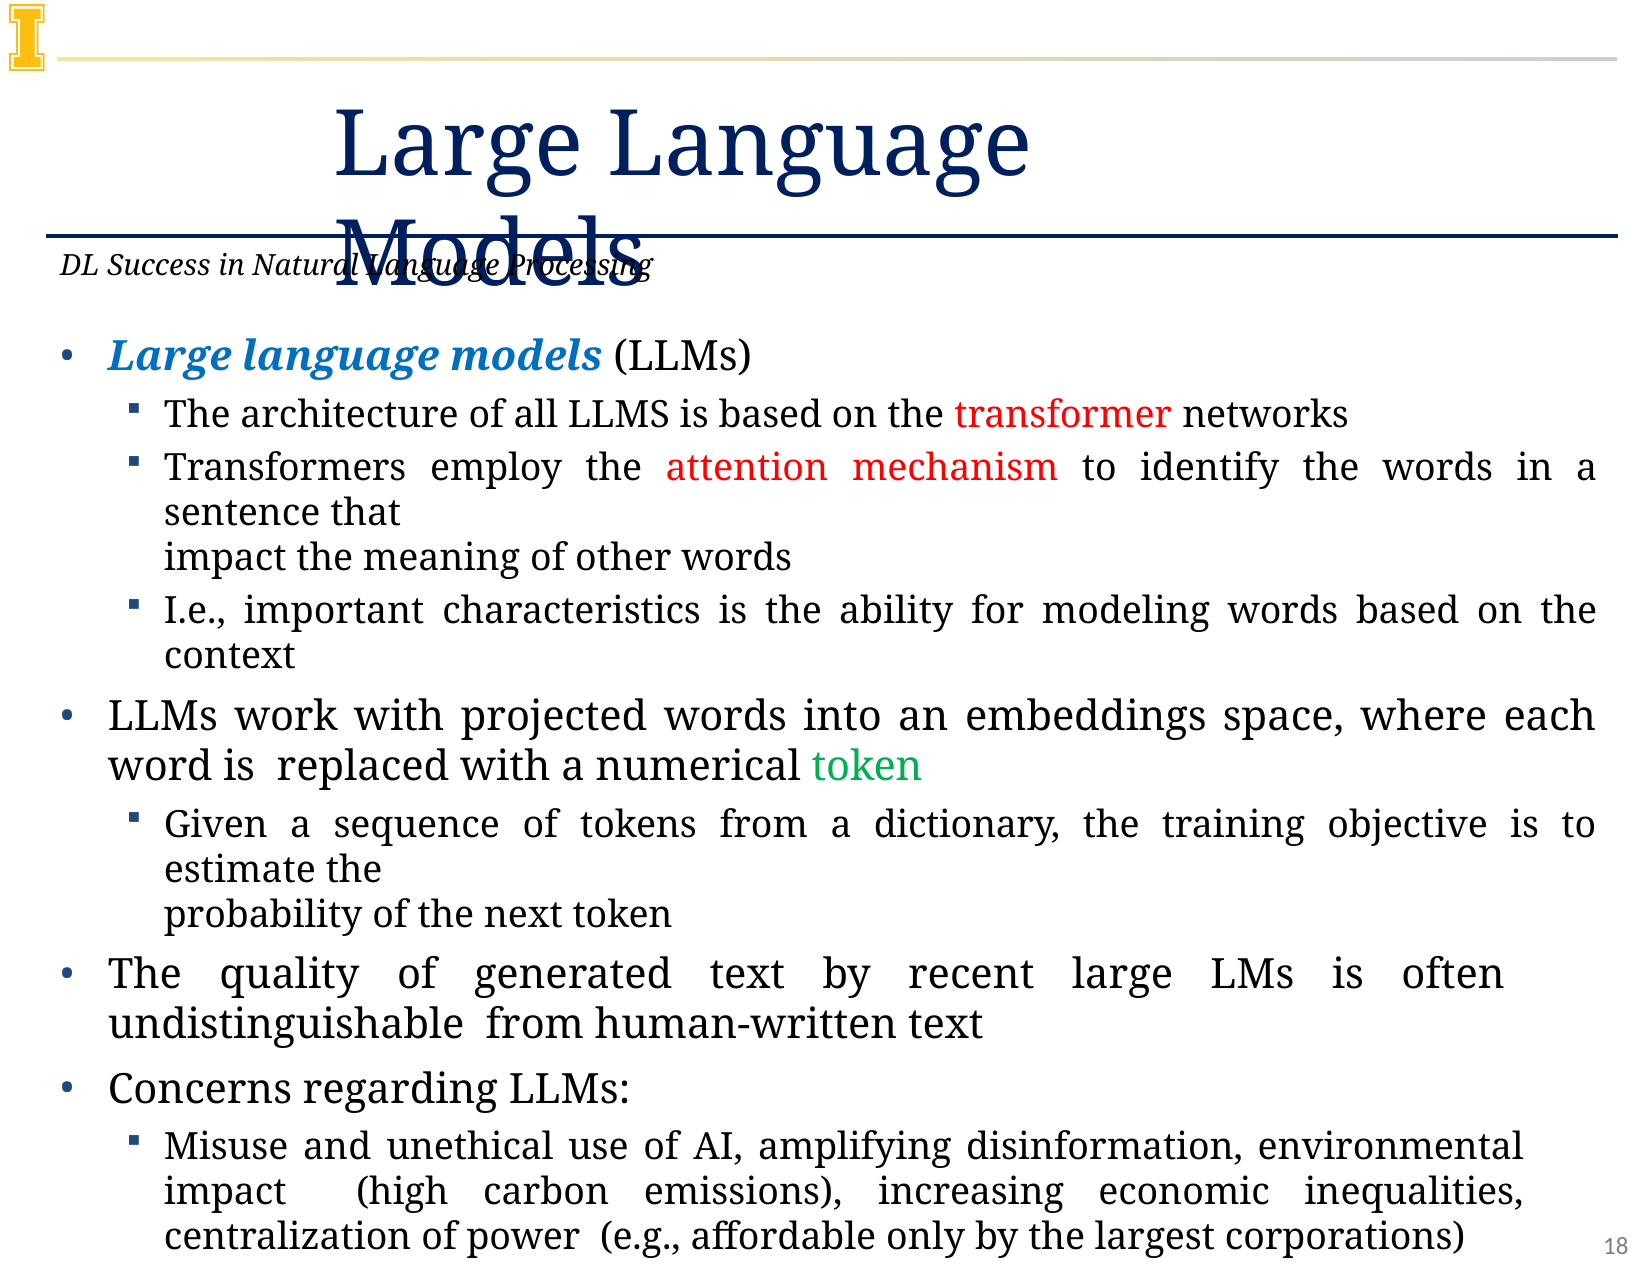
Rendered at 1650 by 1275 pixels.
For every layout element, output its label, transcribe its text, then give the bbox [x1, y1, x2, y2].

text_box DL Success in Natural Language Processing Large language models (LLMs) The architecture of all LLMS is based on the transformer networks Transformers employ the attention mechanism to identify the words in a sentence that impact the meaning of other words I.e., important characteristics is the ability for modeling words based on the context LLMs work with projected words into an embeddings space, where each word is replaced with a numerical token Given a sequence of tokens from a dictionary, the training objective is to estimate the probability of the next token The quality of generated text by recent large LMs is often undistinguishable from human-written text Concerns regarding LLMs: Misuse and unethical use of AI, amplifying disinformation, environmental impact (high carbon emissions), increasing economic inequalities, centralization of power (e.g., affordable only by the largest corporations) [58, 244, 1598, 1258]
picture [57, 57, 1619, 61]
slide_number 18 [1596, 1233, 1635, 1275]
title Large Language Models [331, 81, 1319, 244]
picture [9, 3, 45, 72]
